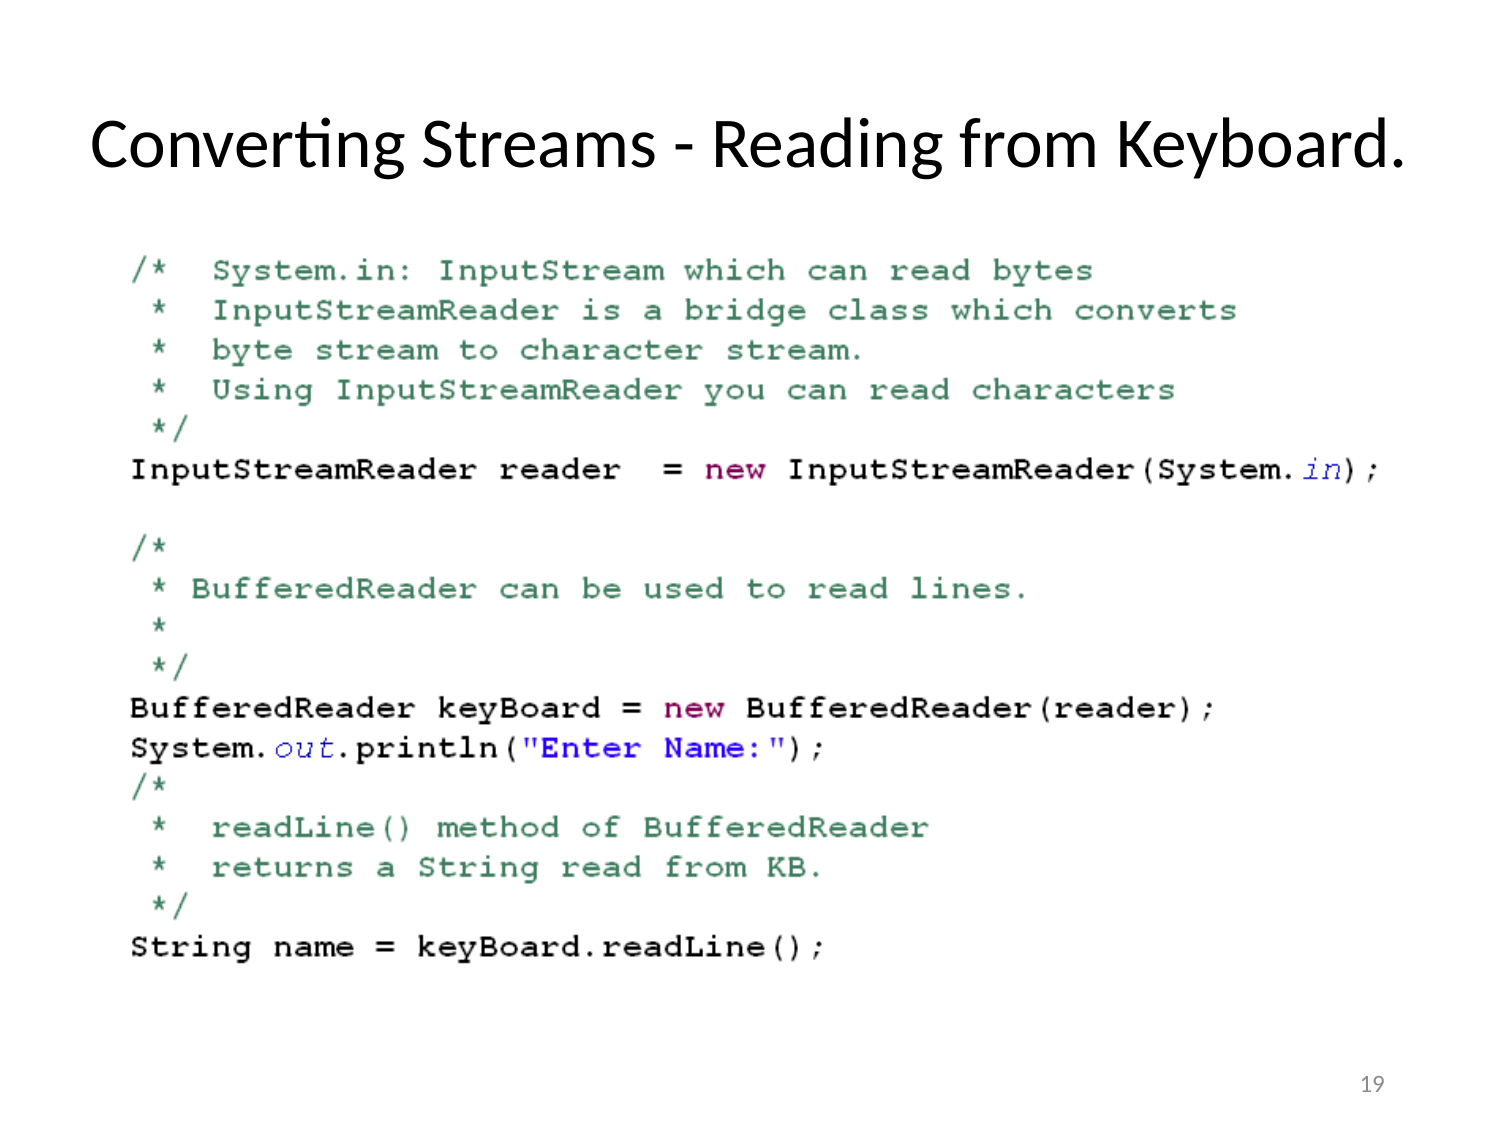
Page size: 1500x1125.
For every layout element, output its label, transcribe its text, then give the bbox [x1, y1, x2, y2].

slide_number 19 [1050, 1052, 1400, 1113]
picture [112, 224, 1401, 976]
title Converting Streams - Reading from Keyboard. [75, 45, 1425, 233]
